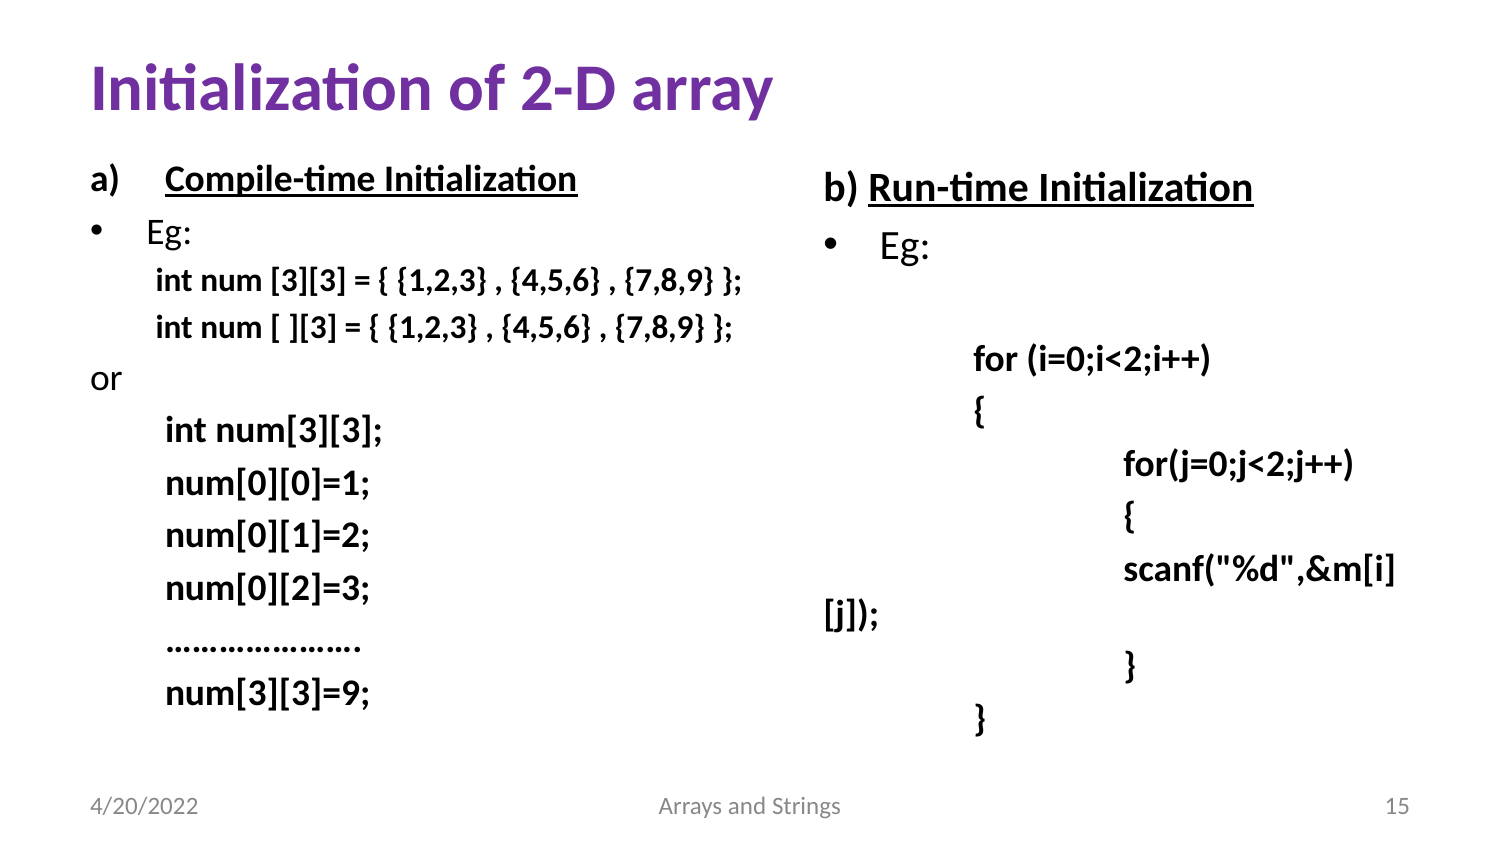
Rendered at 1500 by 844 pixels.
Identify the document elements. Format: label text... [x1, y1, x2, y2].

list Compile-time Initialization Eg: int num [3][3] = { {1,2,3} , {4,5,6} , {7,8,9} }; int num [ ][3] = { {1,2,3} , {4,5,6} , {7,8,9} }; or int num[3][3]; num[0][0]=1; num[0][1]=2; num[0][2]=3; …………………. num[3][3]=9; [75, 146, 788, 754]
text_box b) Run-time Initialization Eg: for (i=0;i<2;i++) { for(j=0;j<2;j++) { scanf("%d",&m[i][j]); } } [808, 152, 1421, 759]
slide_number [75, 782, 425, 827]
footer Arrays and Strings [512, 782, 988, 827]
slide_number ‹#› [1074, 782, 1425, 827]
title Initialization of 2-D array [75, 33, 1425, 135]
